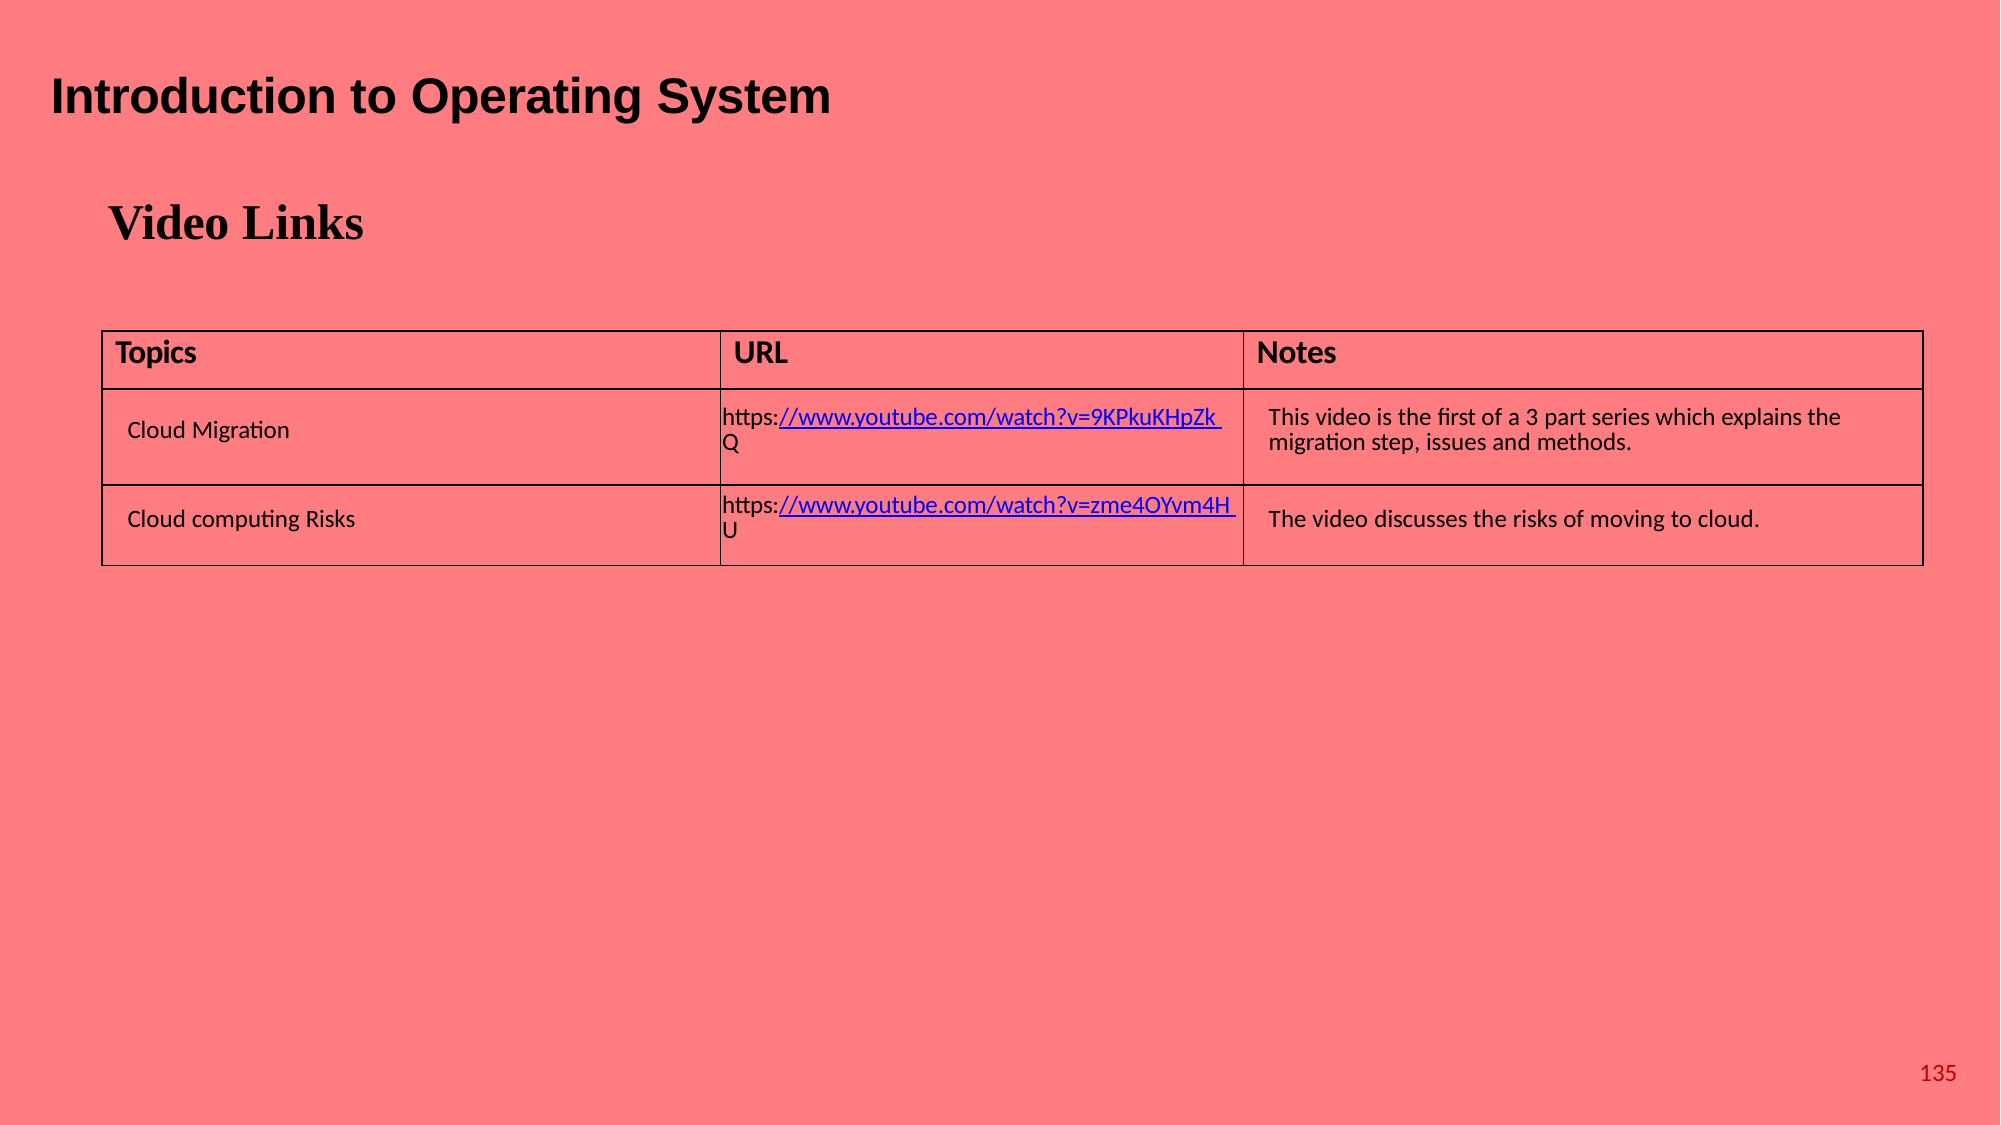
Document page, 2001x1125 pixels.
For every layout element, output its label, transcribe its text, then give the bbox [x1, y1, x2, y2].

table_cell Cloud Migration [103, 390, 720, 484]
table_header URL [721, 332, 1243, 388]
table_header Notes [1244, 332, 1922, 388]
text_box Video Links [105, 187, 369, 250]
table_cell This video is the first of a 3 part series which explains the migration step, issues and methods. [1244, 390, 1922, 484]
table_cell The video discusses the risks of moving to cloud. [1244, 486, 1922, 565]
table_cell Cloud computing Risks [103, 486, 720, 565]
title Introduction to Operating System [48, 61, 834, 251]
text_box 135 [1913, 1060, 1964, 1087]
table_header Topics [103, 332, 720, 388]
table_cell https://www.youtube.com/watch?v=zme4OYvm4H U [721, 486, 1243, 565]
table_cell https://www.youtube.com/watch?v=9KPkuKHpZk Q [721, 390, 1243, 484]
